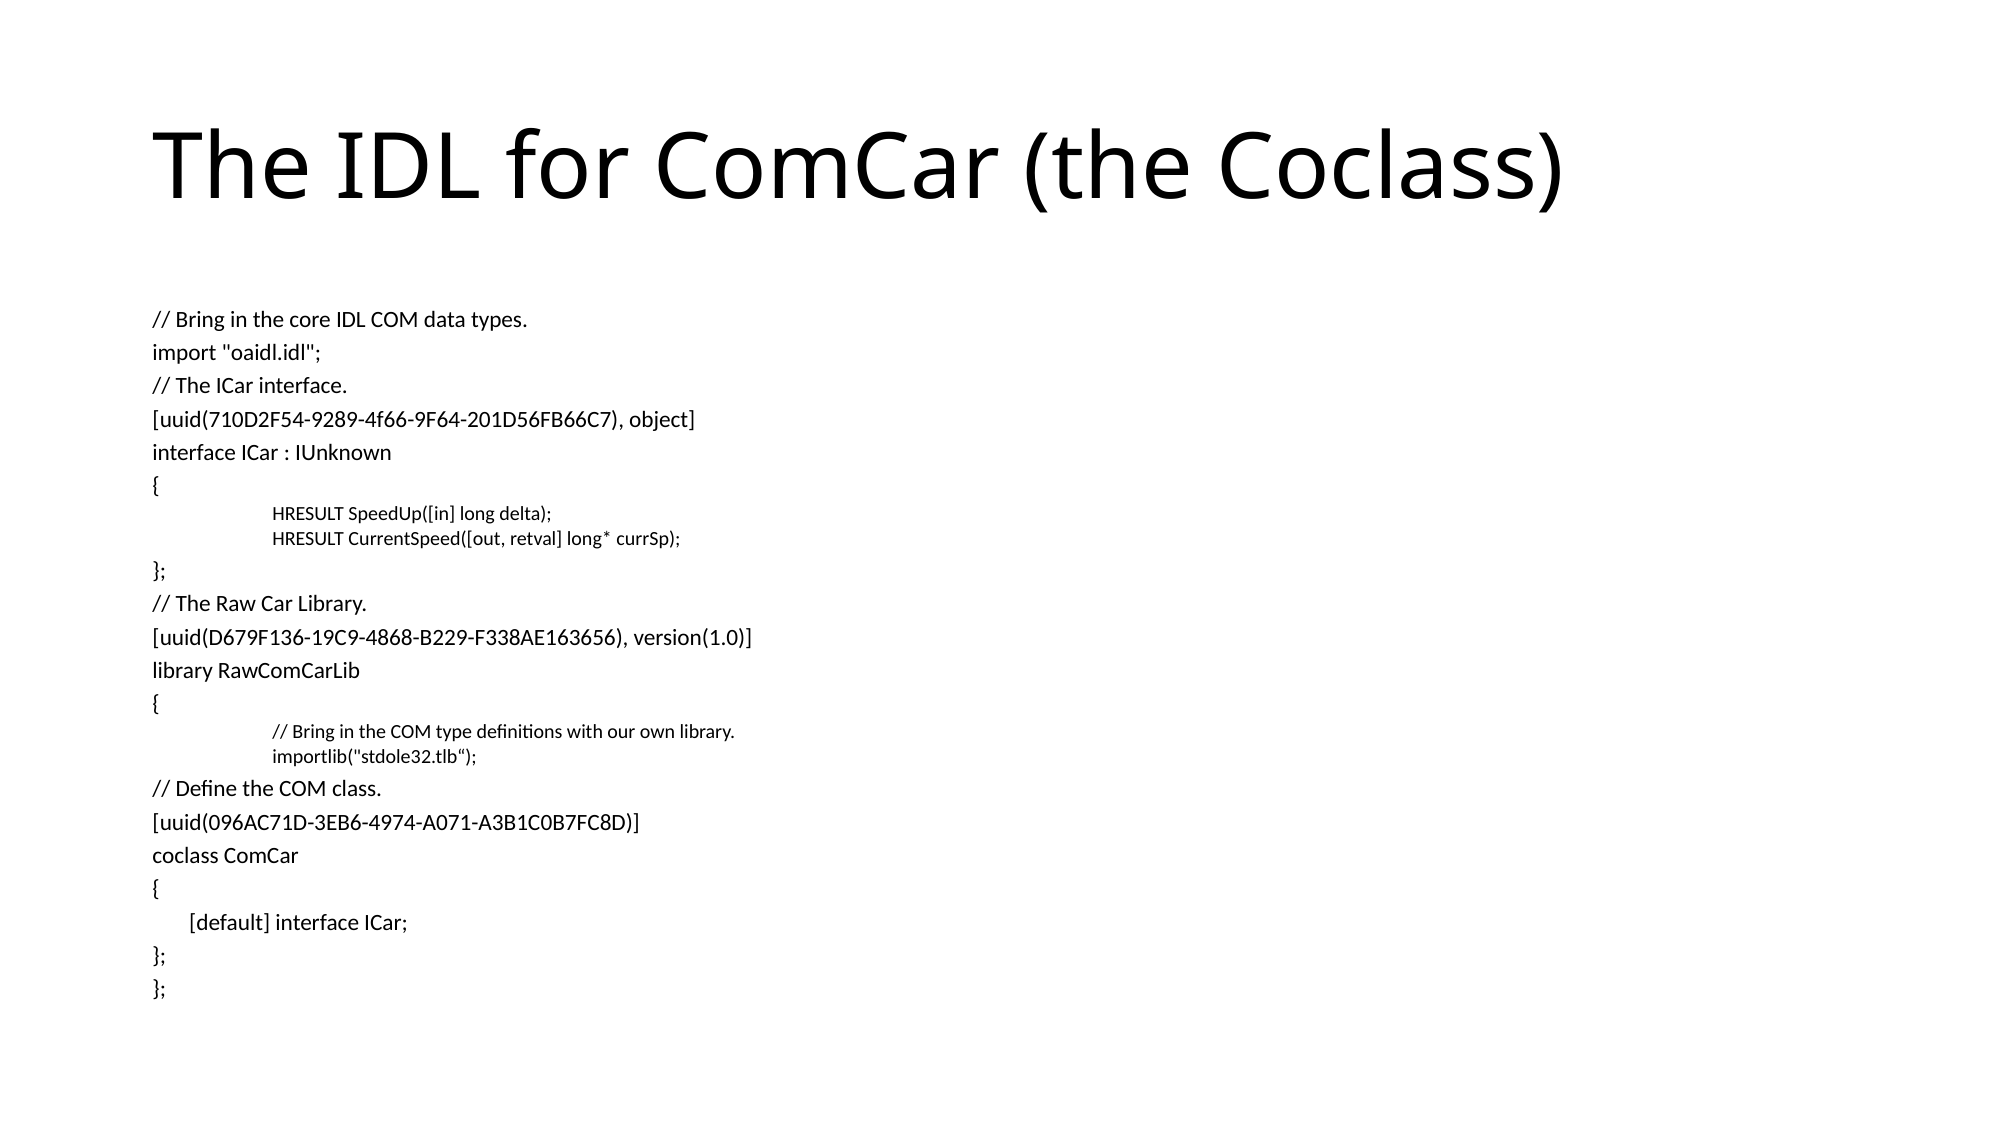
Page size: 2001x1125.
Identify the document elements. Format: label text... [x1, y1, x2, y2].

list // Bring in the core IDL COM data types. import "oaidl.idl"; // The ICar interface. [uuid(710D2F54-9289-4f66-9F64-201D56FB66C7), object] interface ICar : IUnknown { HRESULT SpeedUp([in] long delta); HRESULT CurrentSpeed([out, retval] long* currSp); }; // The Raw Car Library. [uuid(D679F136-19C9-4868-B229-F338AE163656), version(1.0)] library RawComCarLib { // Bring in the COM type definitions with our own library. importlib("stdole32.tlb“); // Define the COM class. [uuid(096AC71D-3EB6-4974-A071-A3B1C0B7FC8D)] coclass ComCar { [default] interface ICar; }; }; [137, 299, 1863, 1014]
title The IDL for ComCar (the Coclass) [137, 59, 1863, 278]
